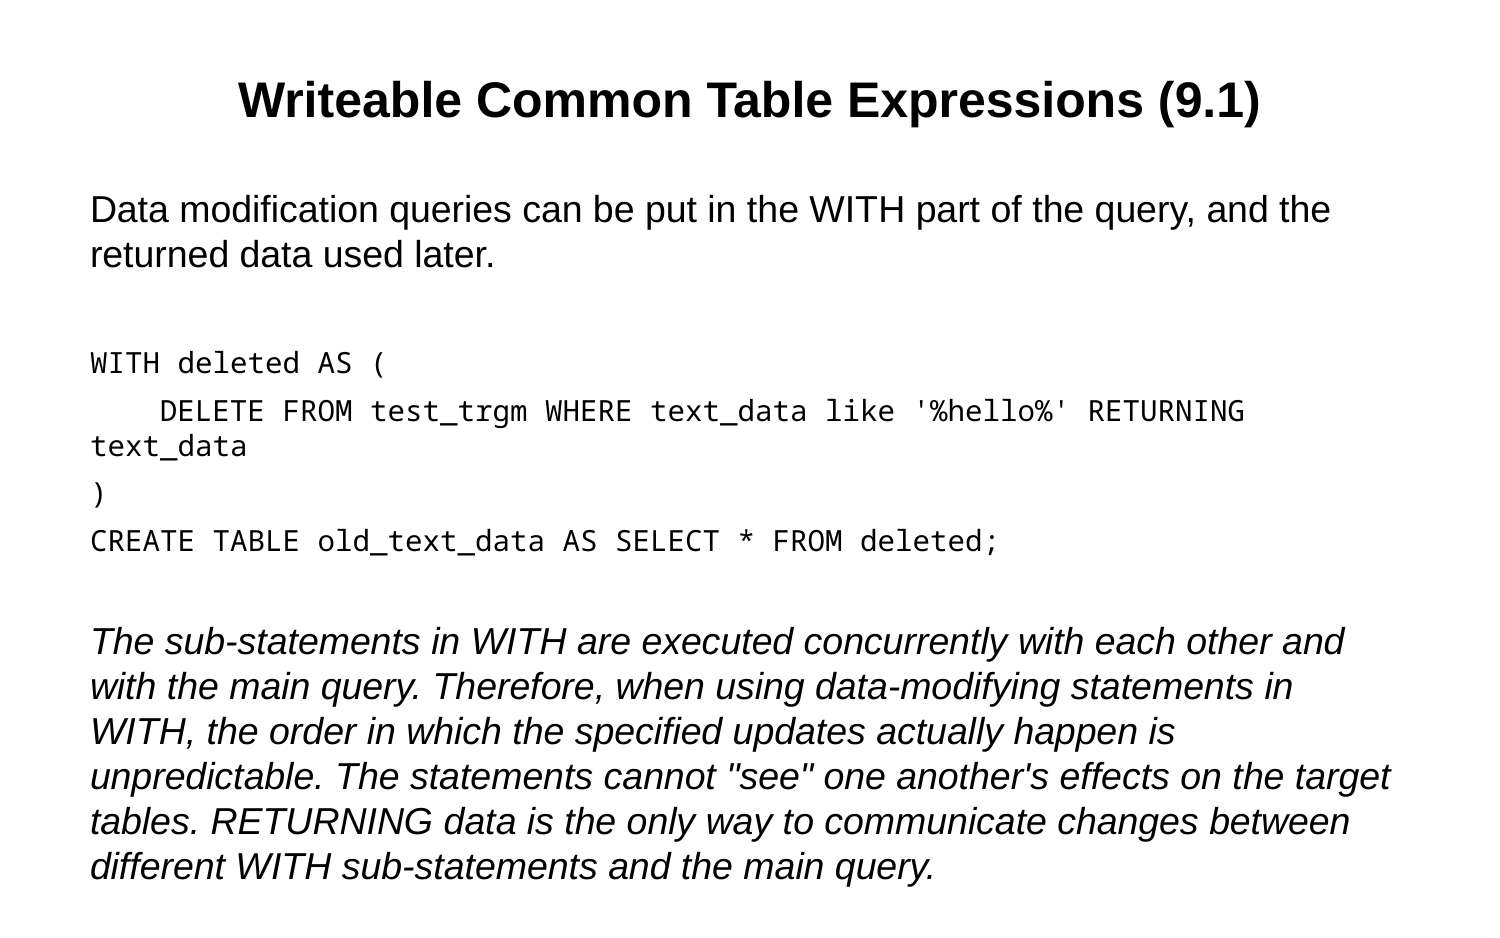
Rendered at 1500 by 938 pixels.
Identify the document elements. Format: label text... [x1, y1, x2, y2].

list Data modification queries can be put in the WITH part of the query, and the returned data used later. WITH deleted AS ( DELETE FROM test_trgm WHERE text_data like '%hello%' RETURNING text_data ) CREATE TABLE old_text_data AS SELECT * FROM deleted; The sub-statements in WITH are executed concurrently with each other and with the main query. Therefore, when using data-modifying statements in WITH, the order in which the specified updates actually happen is unpredictable. The statements cannot "see" one another's effects on the target tables. RETURNING data is the only way to communicate changes between different WITH sub-statements and the main query. [75, 169, 1425, 898]
title Writeable Common Table Expressions (9.1) [75, 37, 1425, 143]
